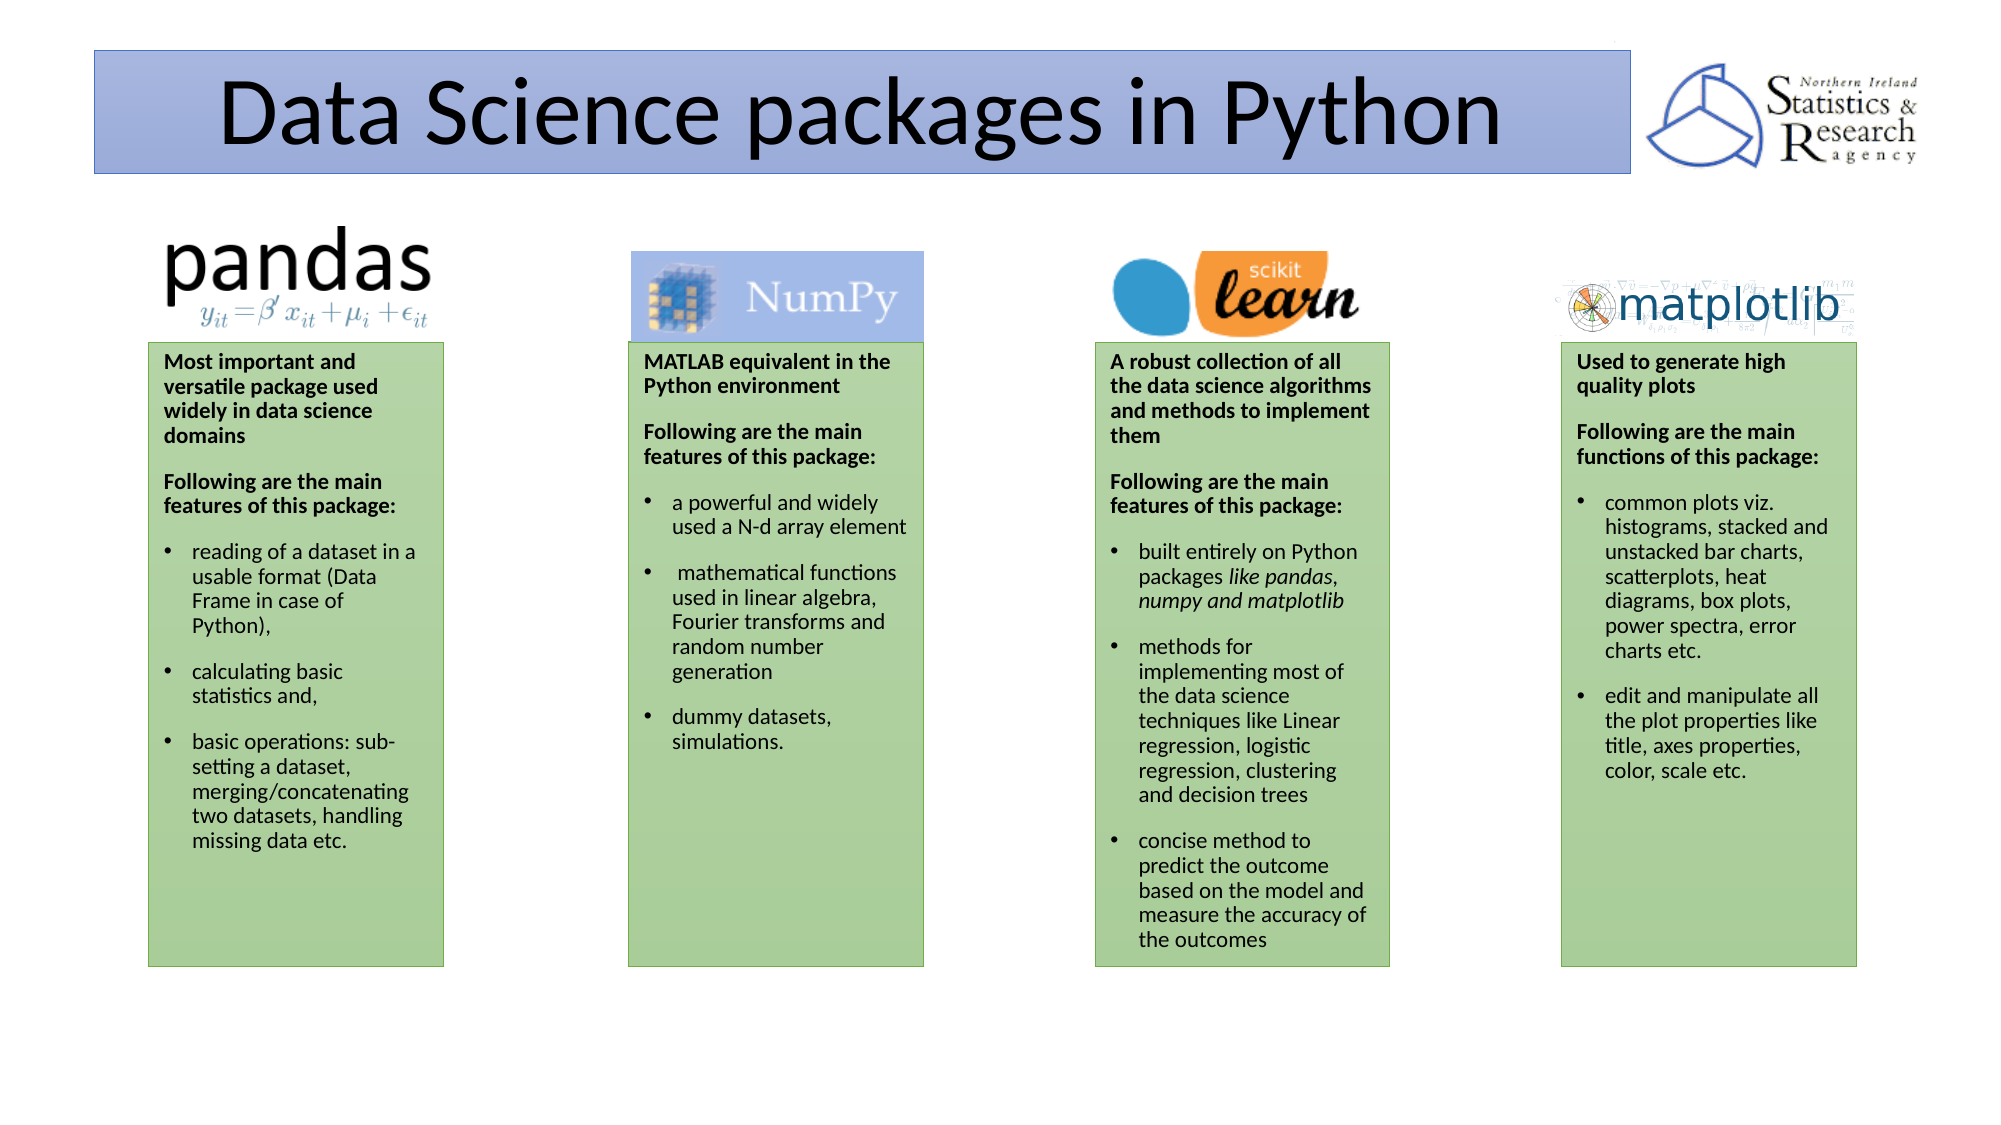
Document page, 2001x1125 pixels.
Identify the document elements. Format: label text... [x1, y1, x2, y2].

picture [148, 226, 444, 337]
picture [1086, 251, 1390, 343]
title Data Science packages in Python [94, 50, 1631, 174]
picture [1549, 274, 1857, 343]
text_box MATLAB equivalent in the Python environment Following are the main features of this package: a powerful and widely used a N-d array element mathematical functions used in linear algebra, Fourier transforms and random number generation dummy datasets, simulations. [628, 341, 924, 967]
picture [631, 251, 924, 342]
text_box Used to generate high quality plots Following are the main functions of this package: common plots viz. histograms, stacked and unstacked bar charts, scatterplots, heat diagrams, box plots, power spectra, error charts etc. edit and manipulate all the plot properties like title, axes properties, color, scale etc. [1561, 343, 1857, 967]
picture [1614, 37, 1946, 188]
subtitle Most important and versatile package used widely in data science domains Following are the main features of this package: reading of a dataset in a usable format (Data Frame in case of Python), calculating basic statistics and, basic operations: sub-setting a dataset, merging/concatenating two datasets, handling missing data etc. [148, 342, 444, 967]
text_box A robust collection of all the data science algorithms and methods to implement them Following are the main features of this package: built entirely on Python packages like pandas, numpy and matplotlib methods for implementing most of the data science techniques like Linear regression, logistic regression, clustering and decision trees concise method to predict the outcome based on the model and measure the accuracy of the outcomes [1095, 343, 1390, 967]
